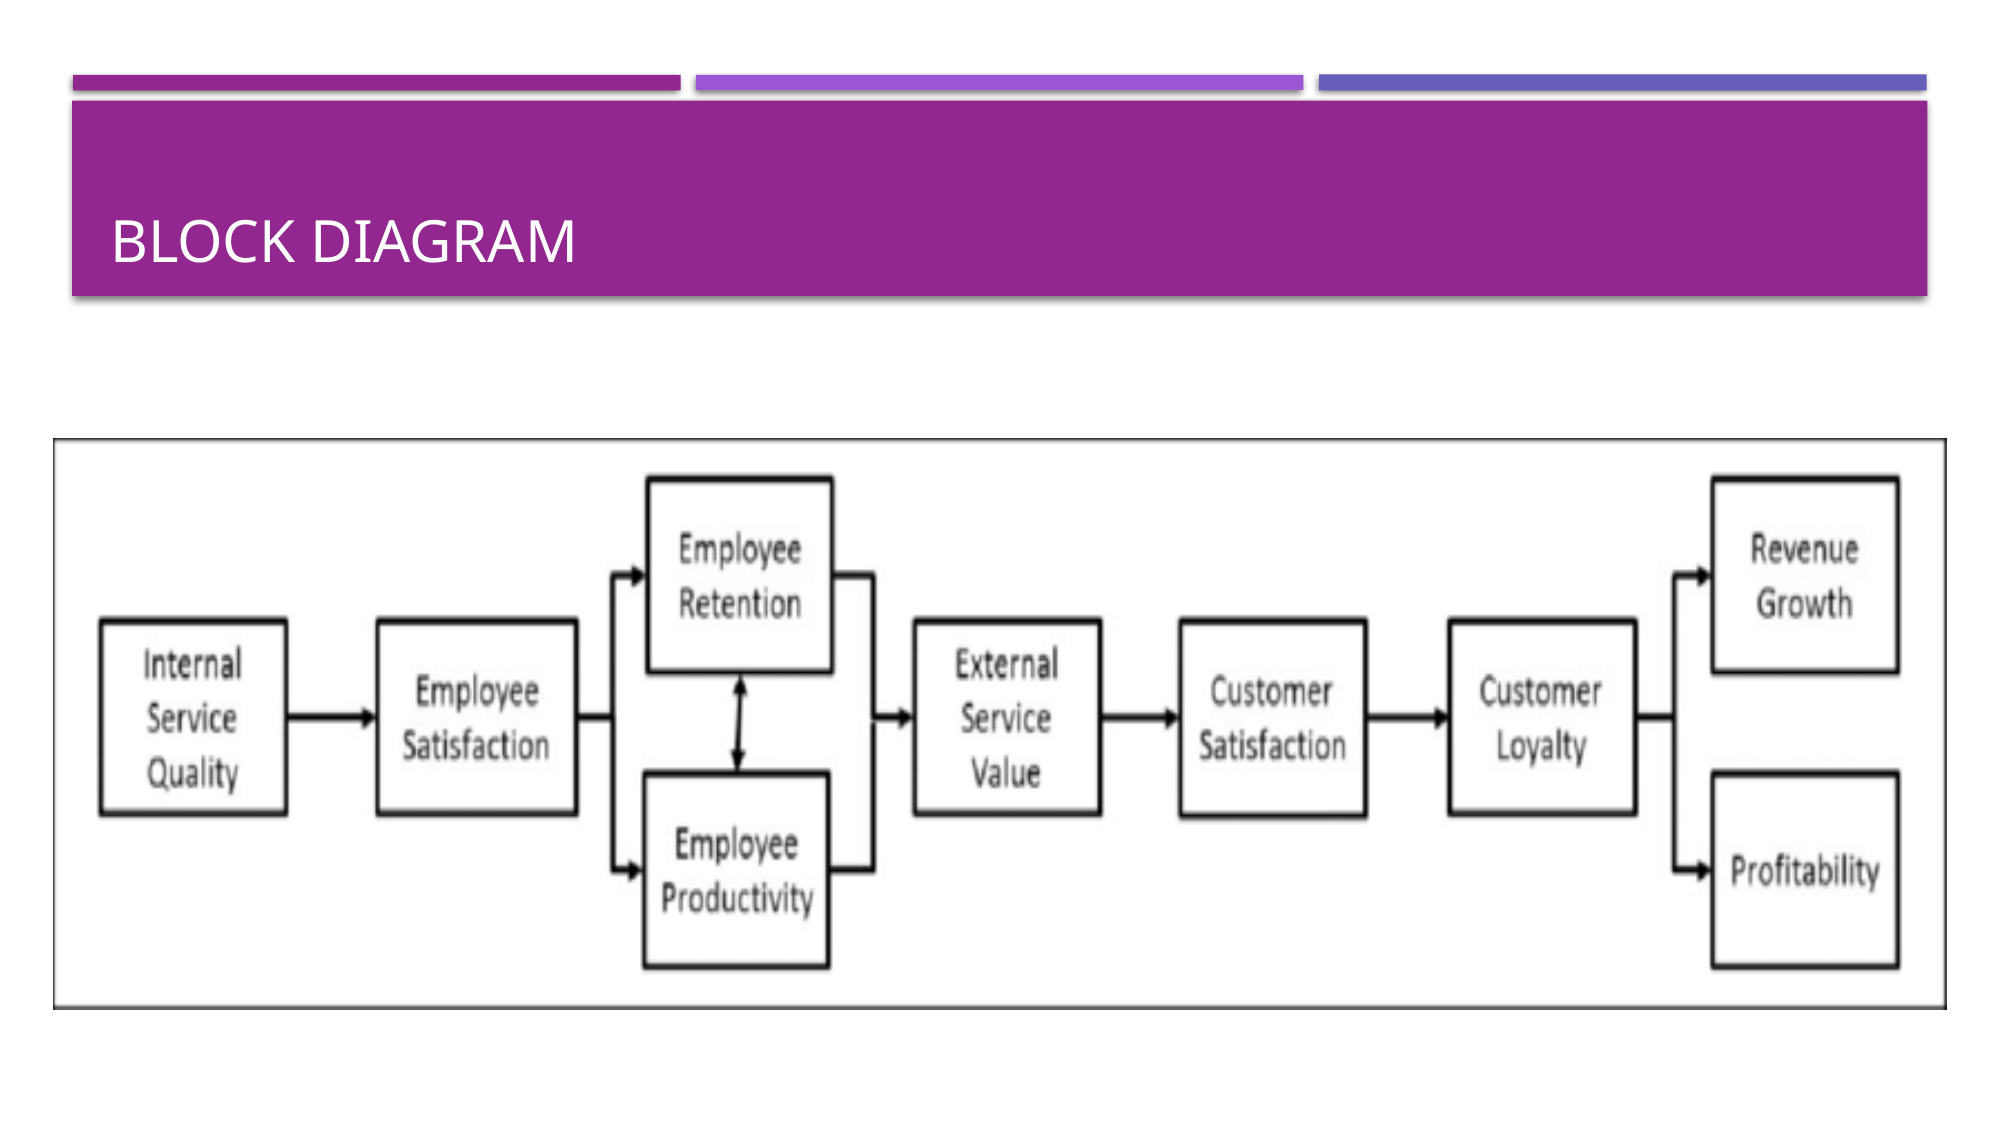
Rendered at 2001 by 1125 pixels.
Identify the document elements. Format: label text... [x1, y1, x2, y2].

title BLOCK DIAGRAM [95, 115, 1905, 282]
picture [52, 438, 1948, 1011]
